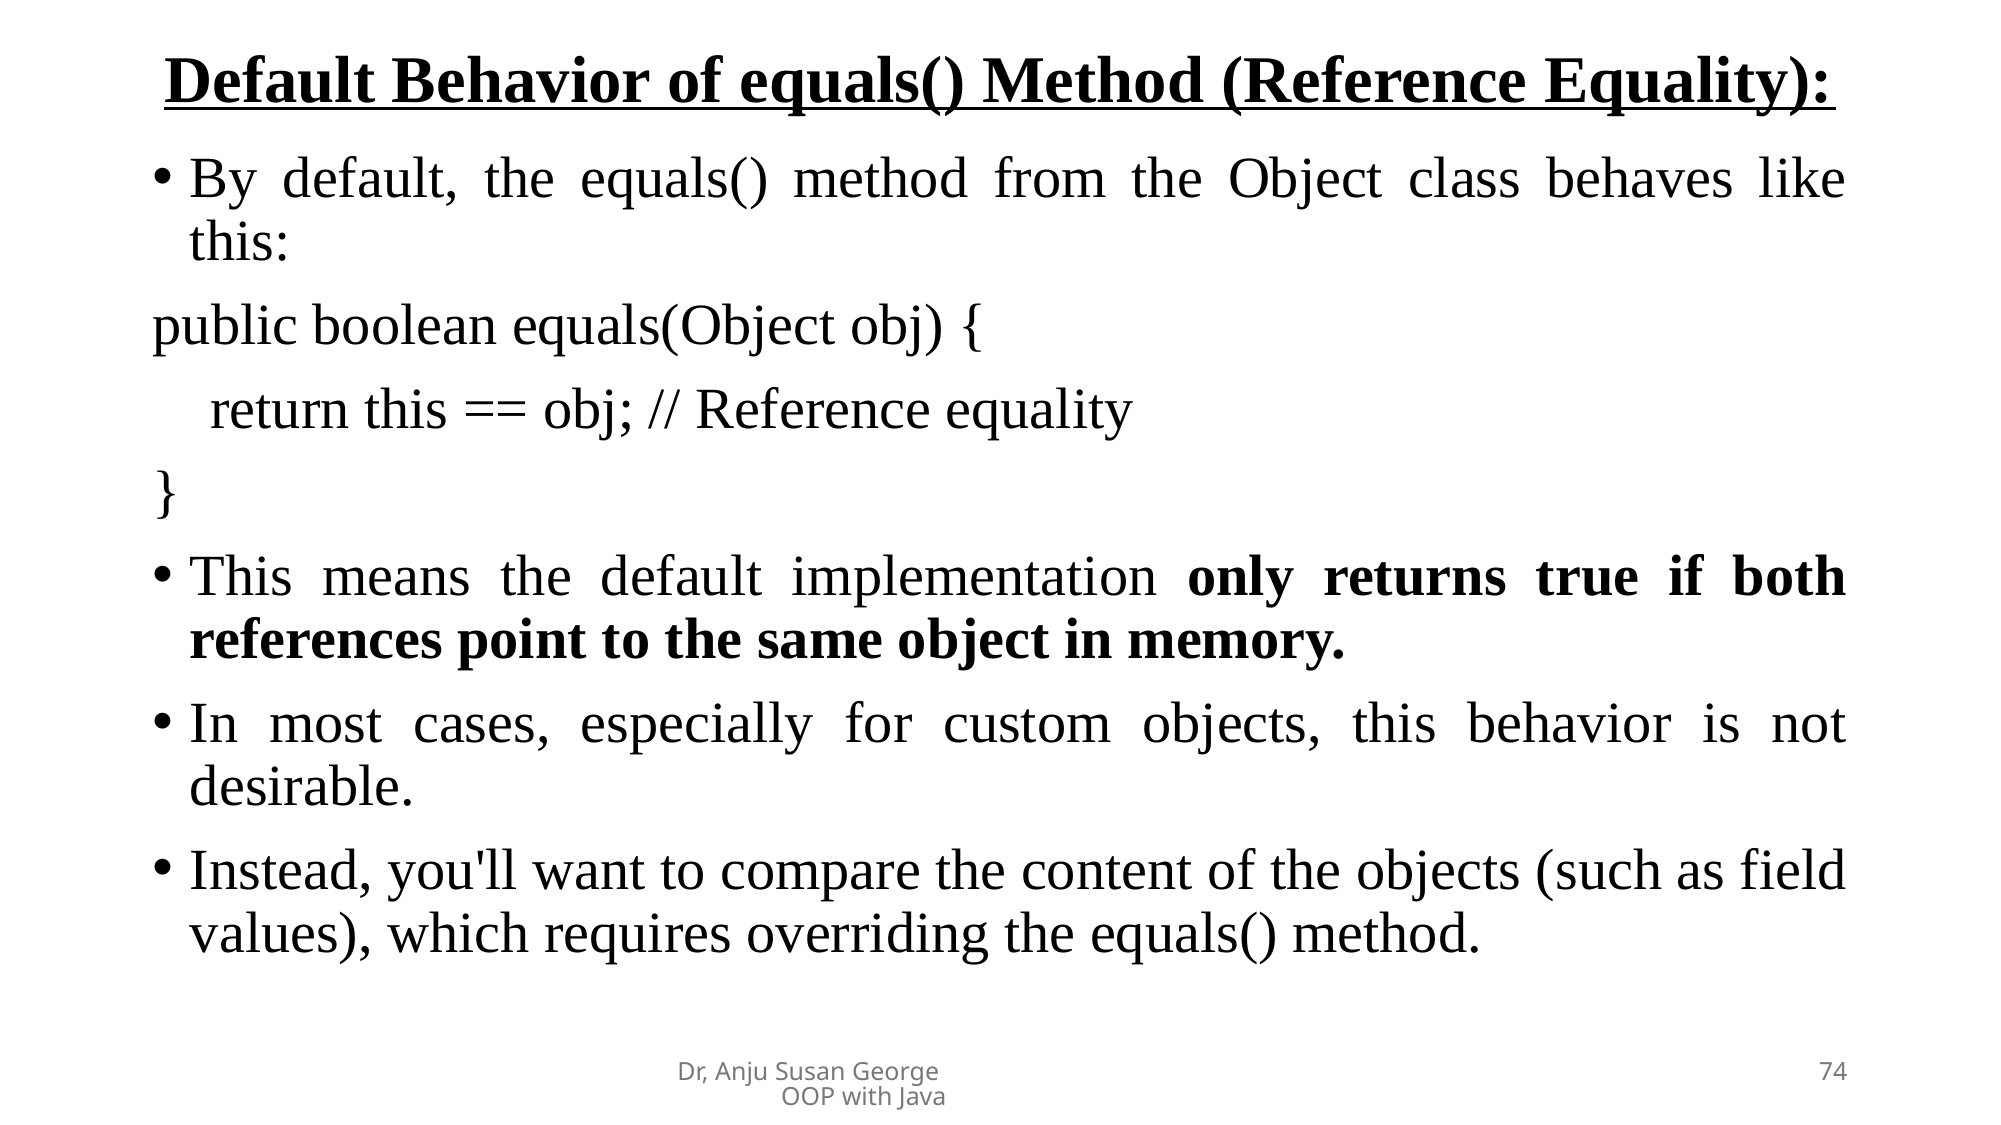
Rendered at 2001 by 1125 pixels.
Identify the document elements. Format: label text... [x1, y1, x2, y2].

title Default Behavior of equals() Method (Reference Equality): [137, 22, 1863, 139]
slide_number 74 [1412, 1042, 1863, 1103]
list By default, the equals() method from the Object class behaves like this: public boolean equals(Object obj) { return this == obj; // Reference equality } This means the default implementation only returns true if both references point to the same object in memory. In most cases, especially for custom objects, this behavior is not desirable. Instead, you'll want to compare the content of the objects (such as field values), which requires overriding the equals() method. [137, 139, 1863, 1014]
footer Dr, Anju Susan George OOP with Java [662, 1042, 1338, 1103]
